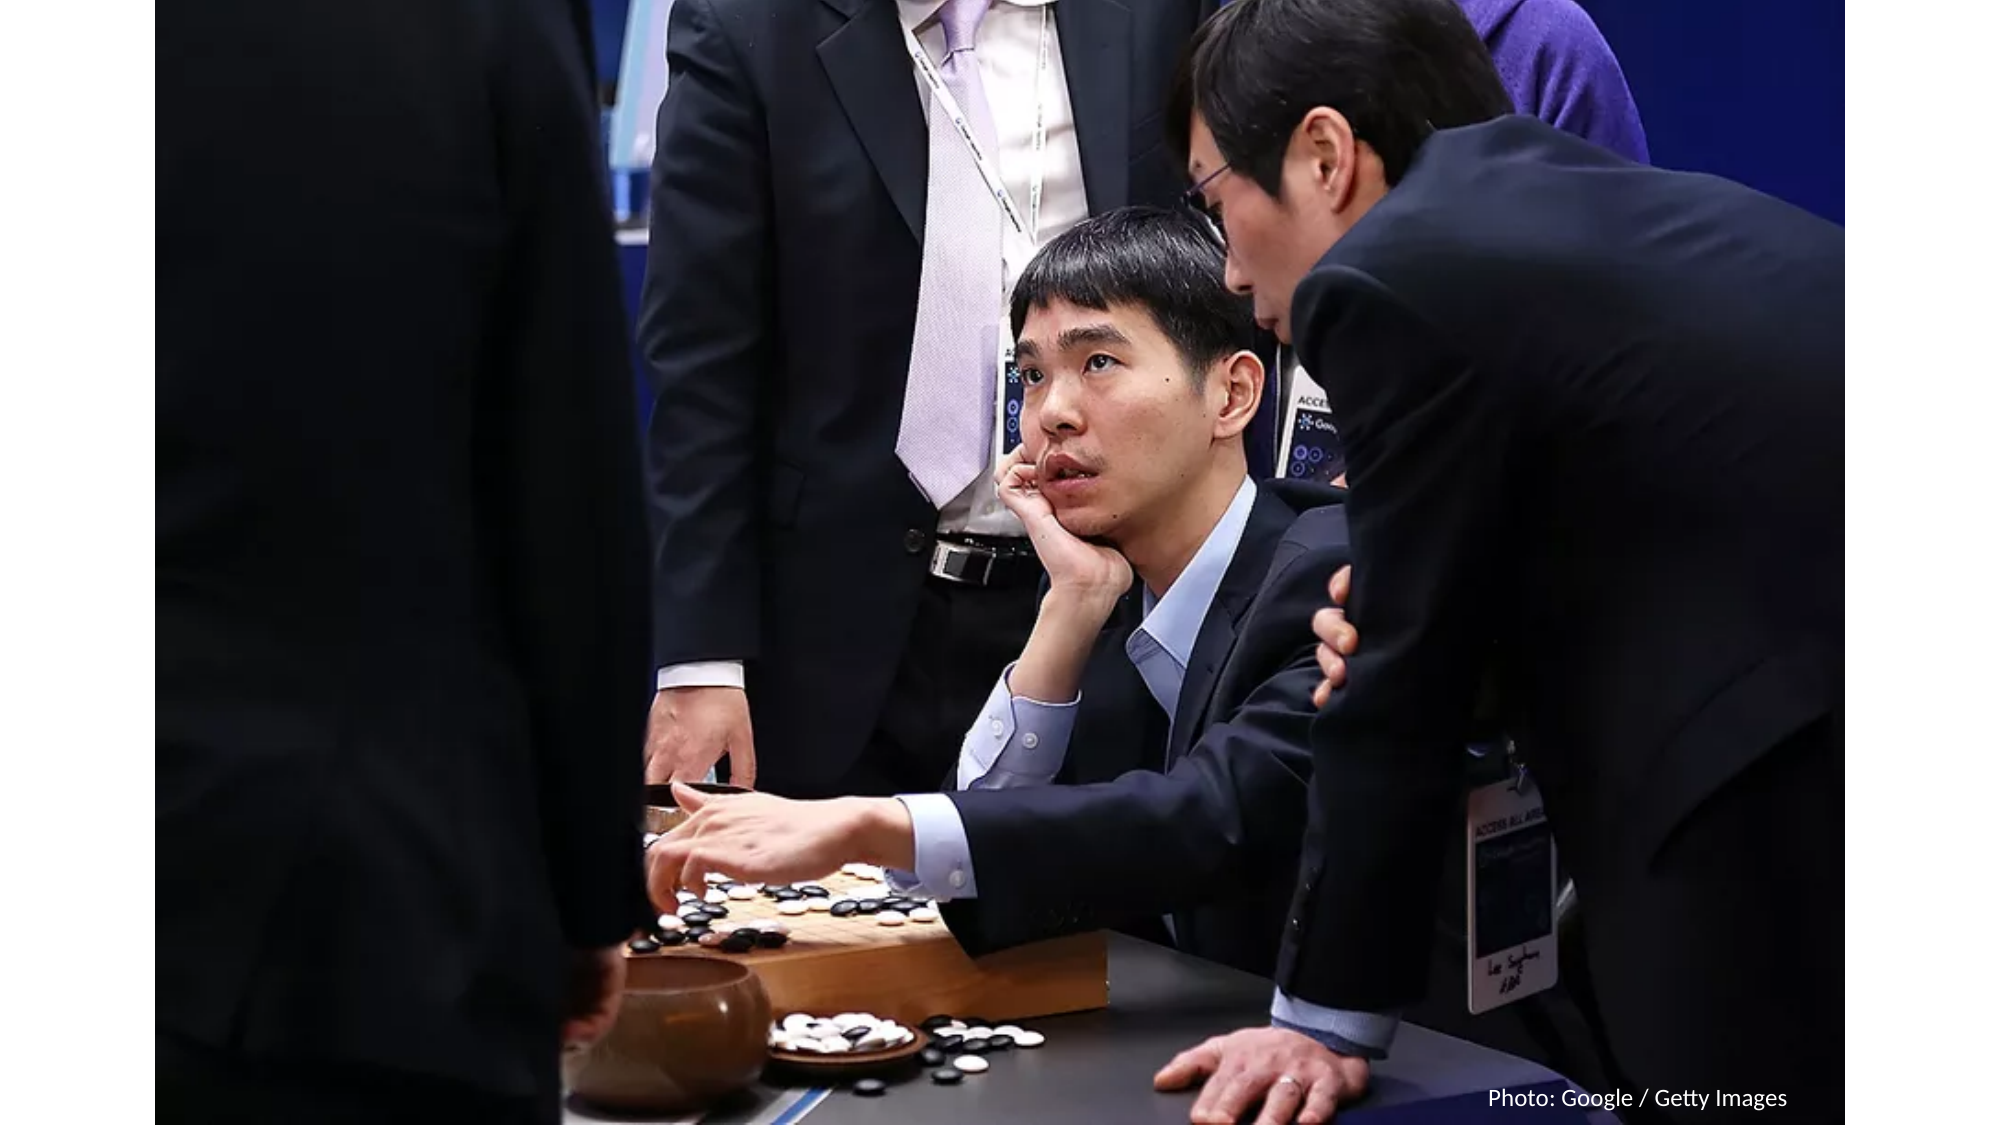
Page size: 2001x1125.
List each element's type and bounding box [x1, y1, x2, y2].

picture [155, 0, 1845, 1125]
